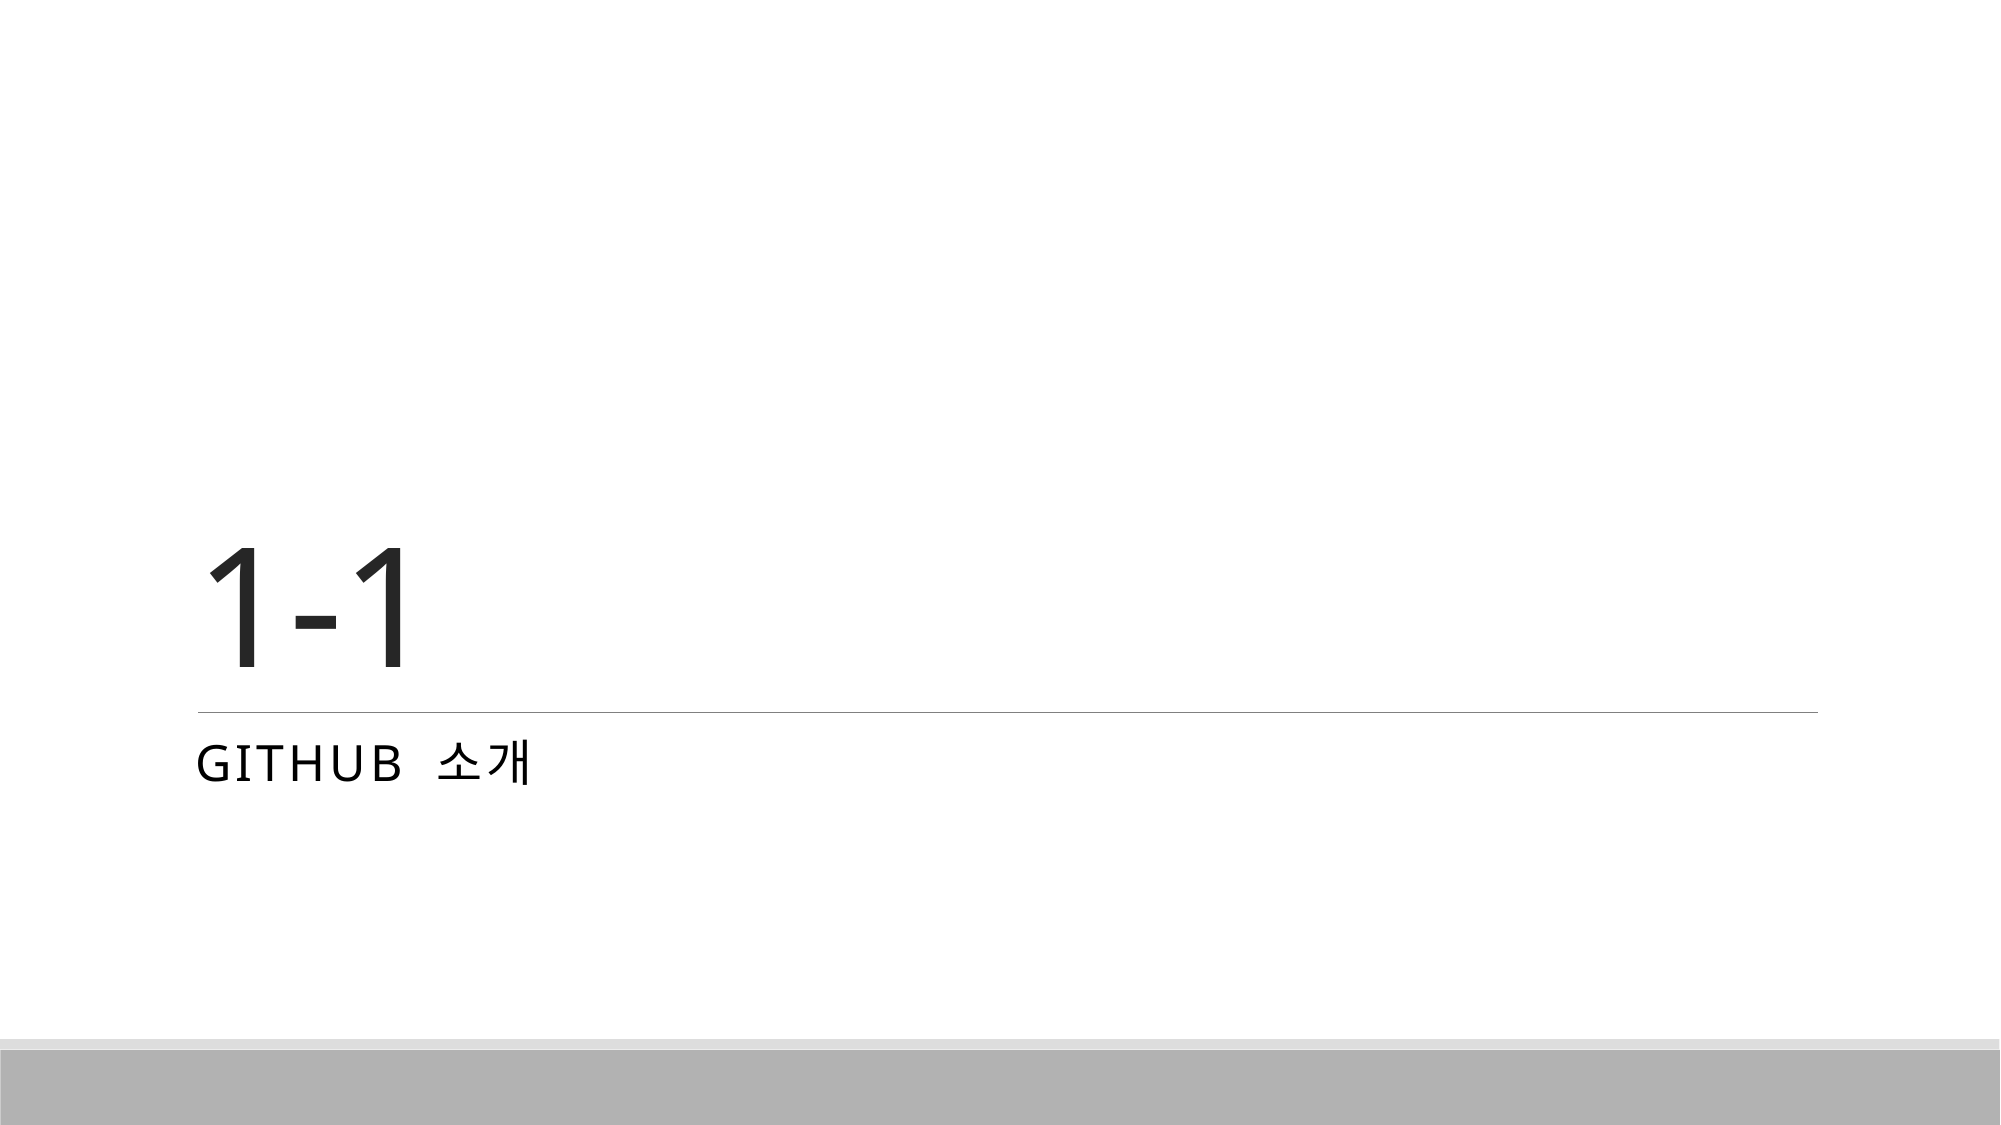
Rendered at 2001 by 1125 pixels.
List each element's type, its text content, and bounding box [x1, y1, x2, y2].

title 1-1 [180, 124, 1830, 710]
list Github 소개 [180, 730, 1830, 918]
